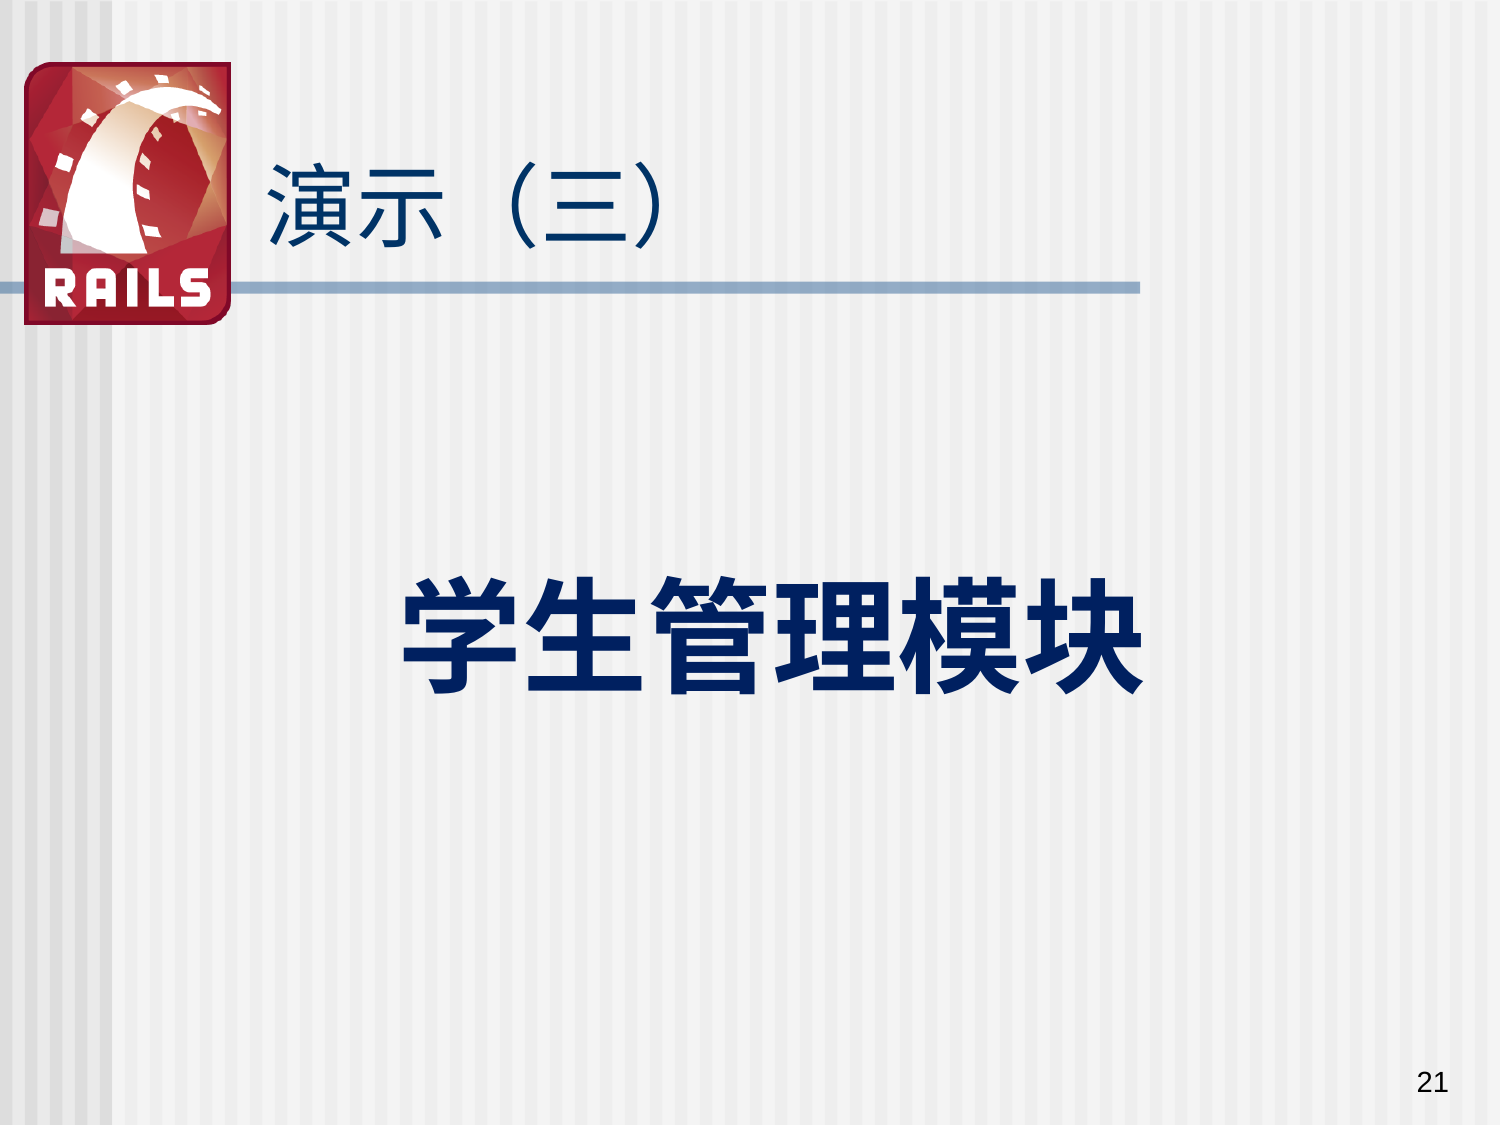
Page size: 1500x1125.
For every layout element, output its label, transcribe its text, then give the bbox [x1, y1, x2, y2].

slide_number 21 [1151, 1031, 1465, 1107]
text_box 学生管理模块 [304, 550, 1241, 716]
title 演示（三） [249, 87, 1483, 267]
picture [24, 62, 231, 325]
